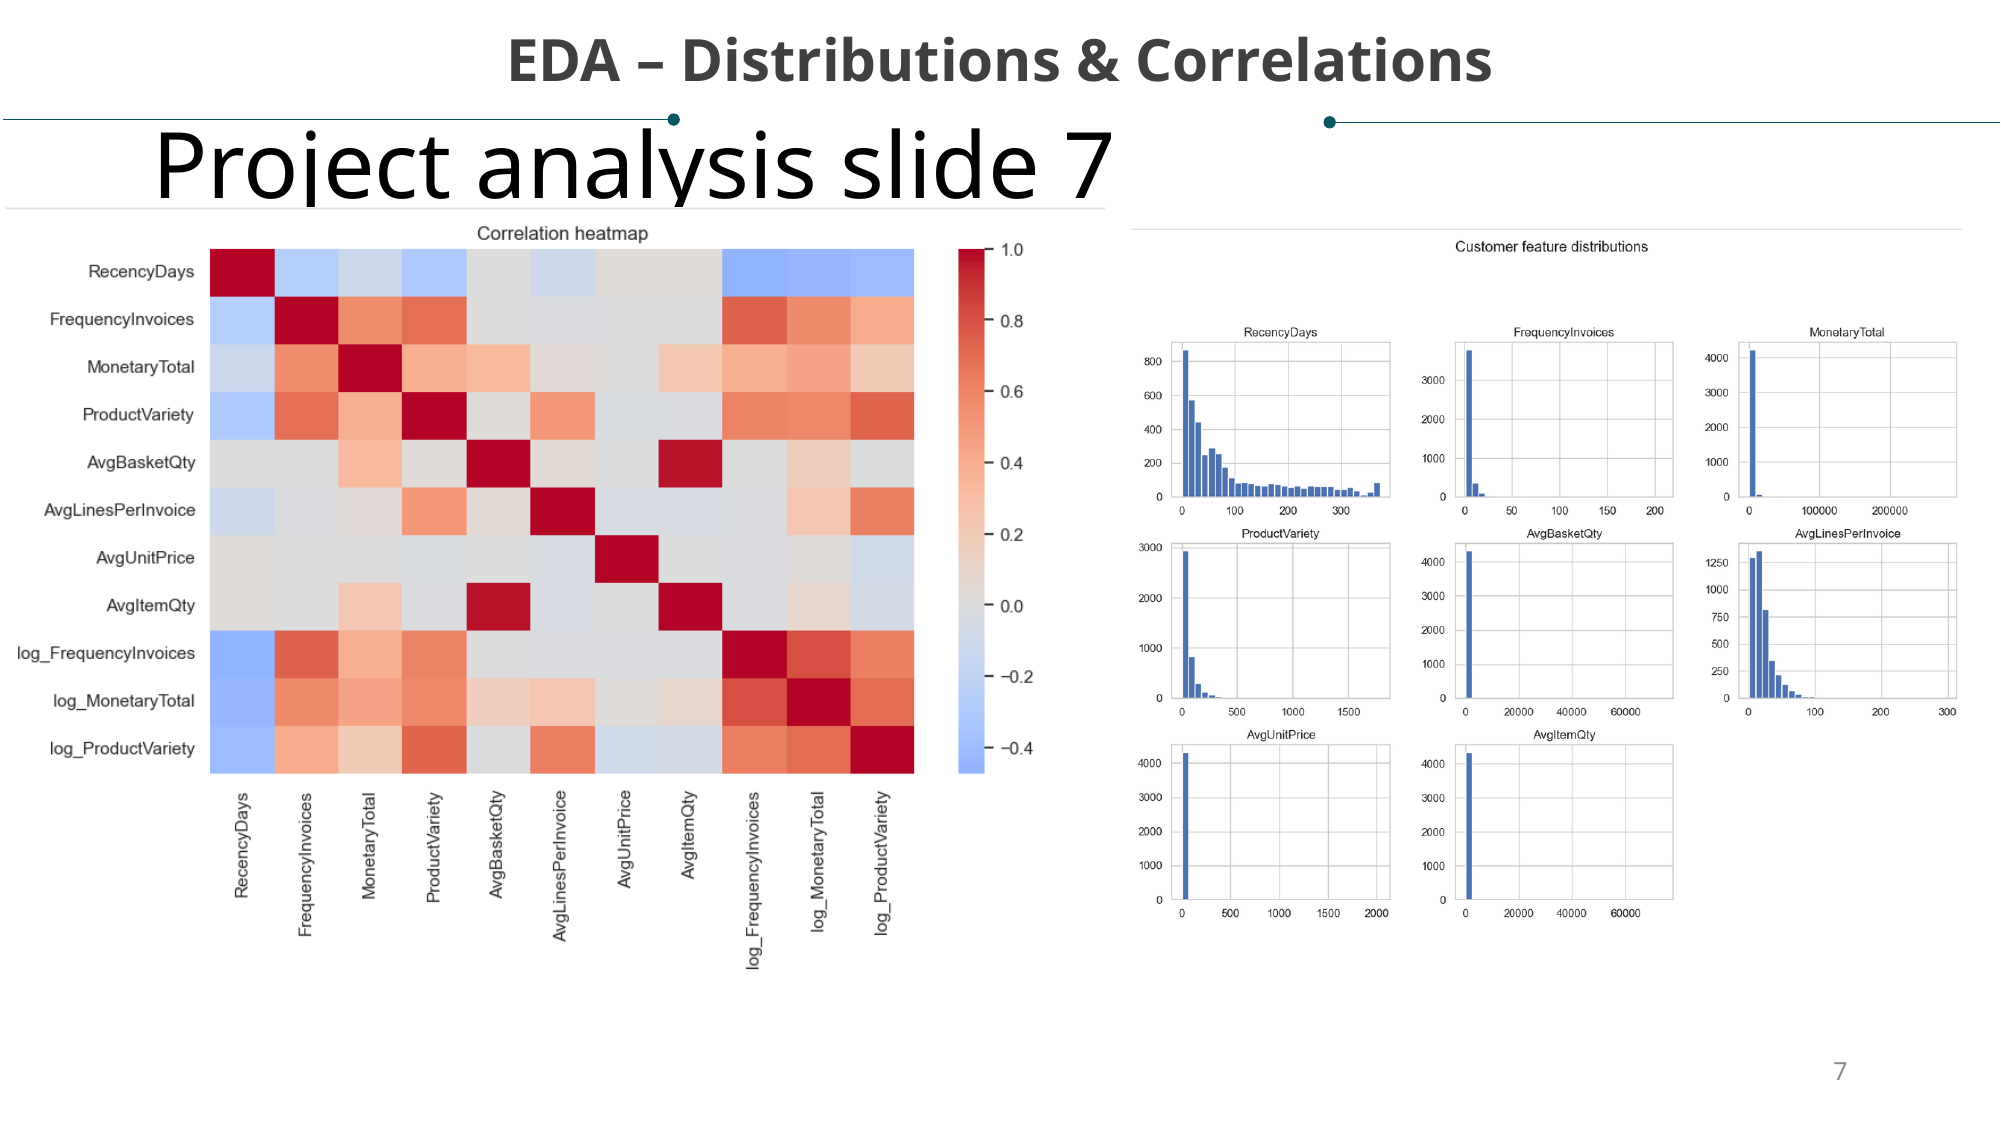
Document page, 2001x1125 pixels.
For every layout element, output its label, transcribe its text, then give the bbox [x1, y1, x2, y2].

slide_number 7 [1412, 1042, 1863, 1103]
text_box EDA – Distributions & Correlations [37, 31, 1963, 165]
picture [0, 207, 1962, 985]
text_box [1450, 224, 1487, 228]
title Project analysis slide 7 [137, 165, 1863, 228]
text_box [1262, 224, 1310, 228]
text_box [1814, 224, 1862, 228]
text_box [1626, 224, 1674, 228]
